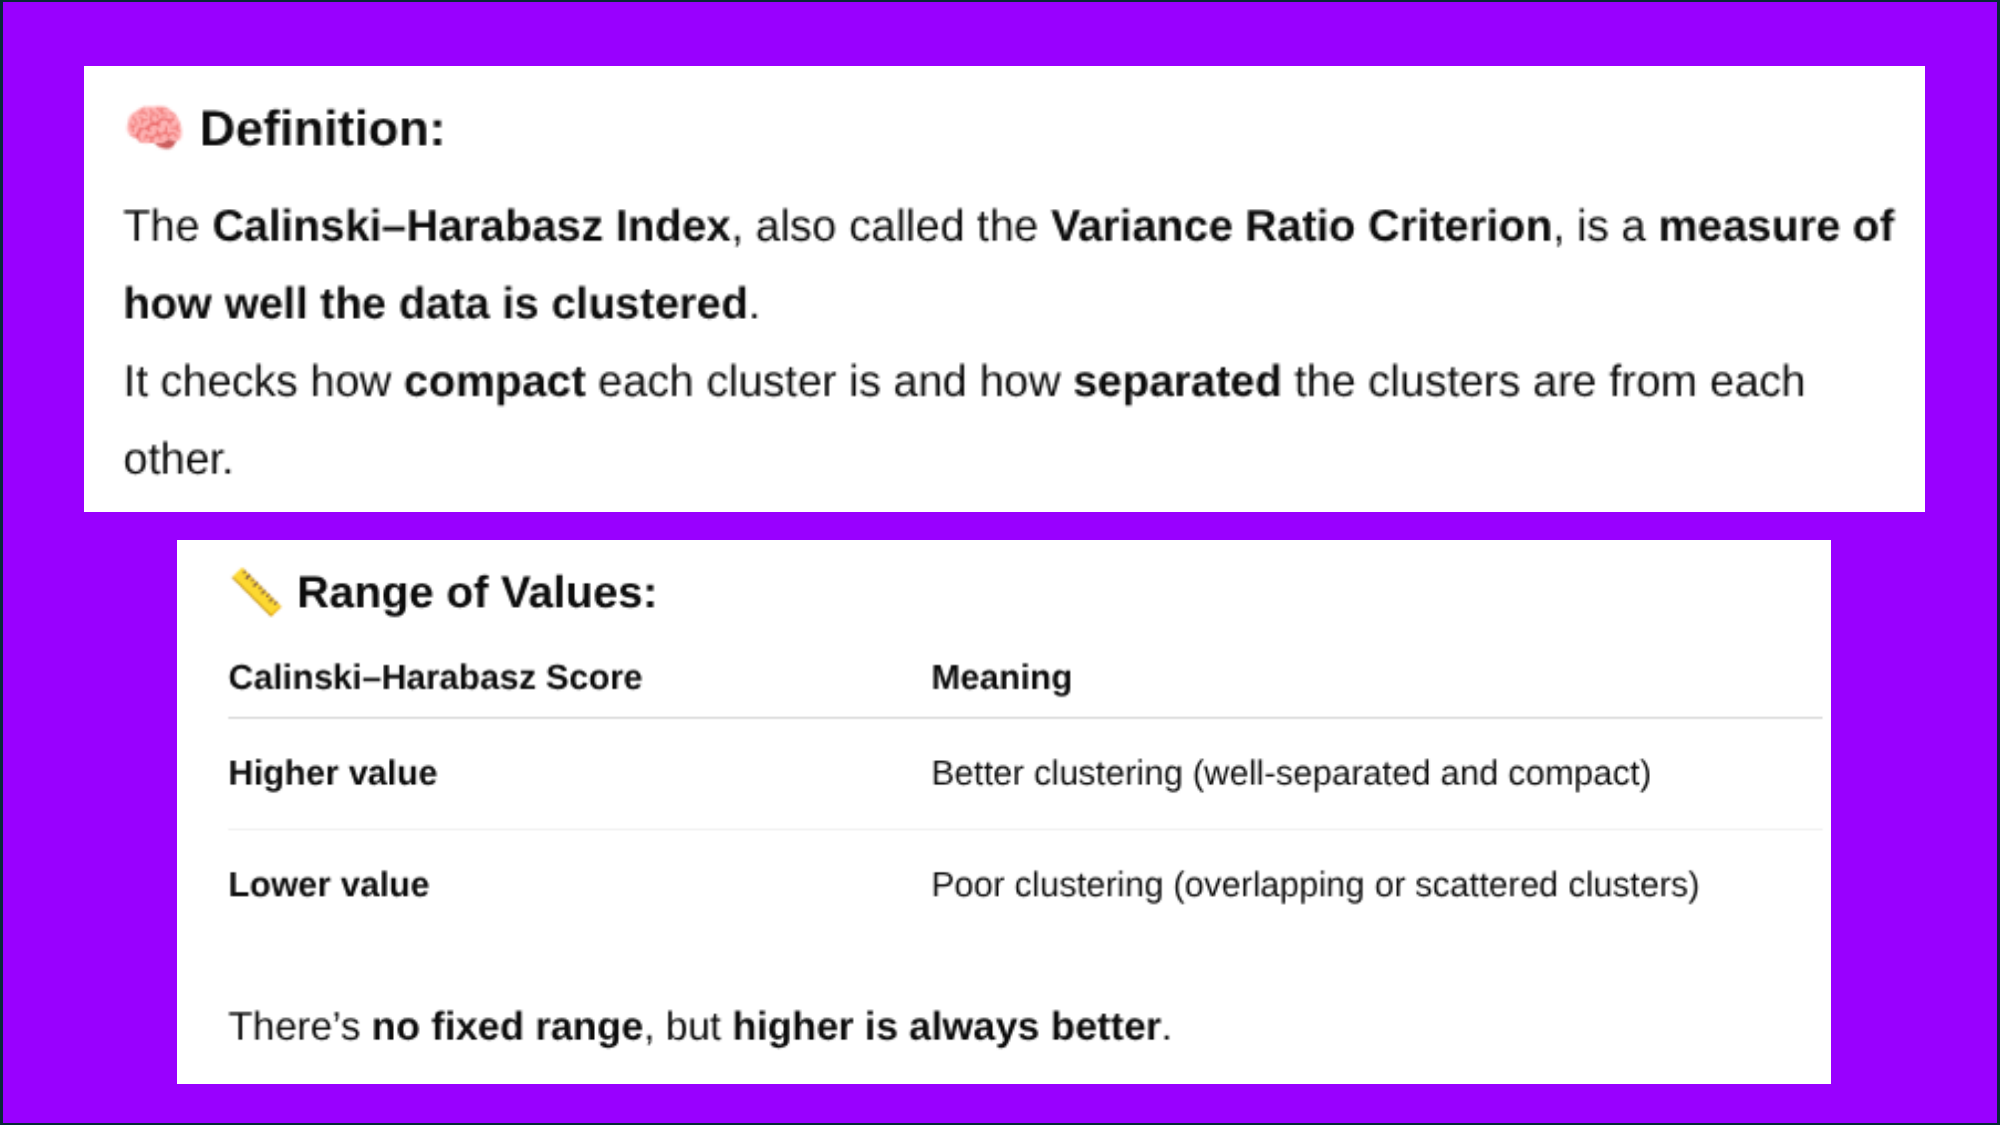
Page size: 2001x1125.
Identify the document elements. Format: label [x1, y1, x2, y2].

picture [83, 66, 1925, 512]
picture [177, 540, 1831, 1084]
text_box [1, 0, 1999, 1125]
